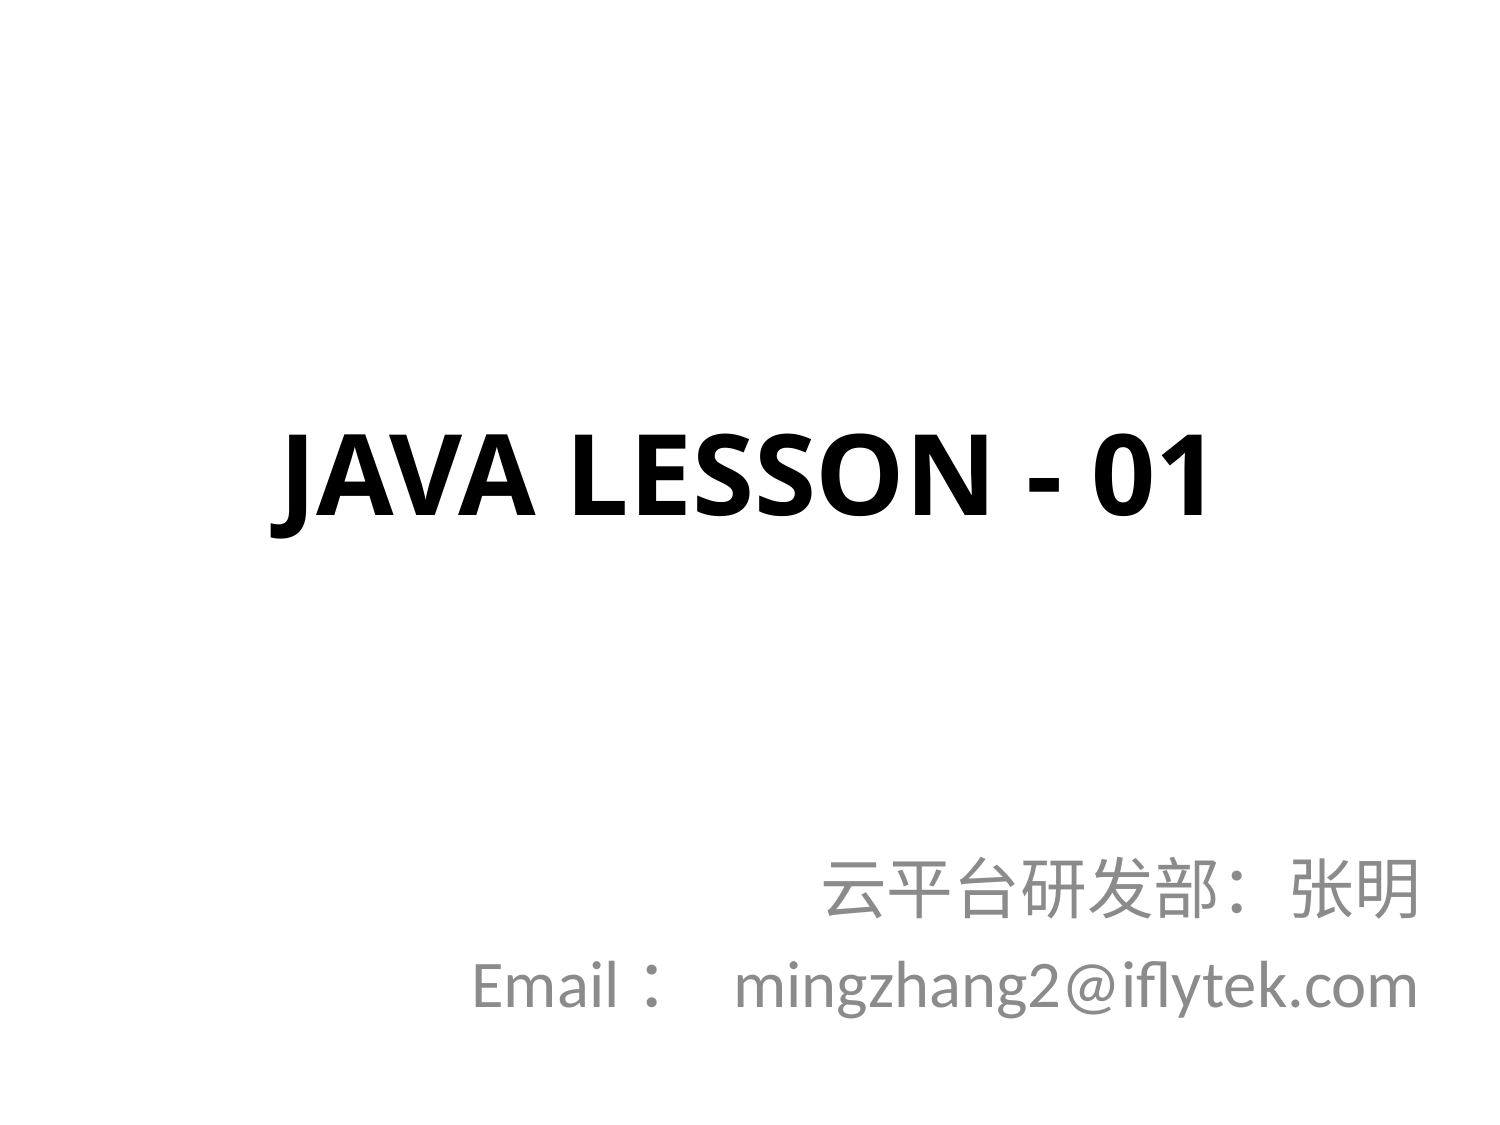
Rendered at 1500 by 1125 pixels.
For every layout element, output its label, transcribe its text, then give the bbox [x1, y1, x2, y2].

title JAVA LESSON - 01 [112, 349, 1388, 591]
subtitle 云平台研发部：张明 Email： mingzhang2@iflytek.com [385, 839, 1436, 1046]
